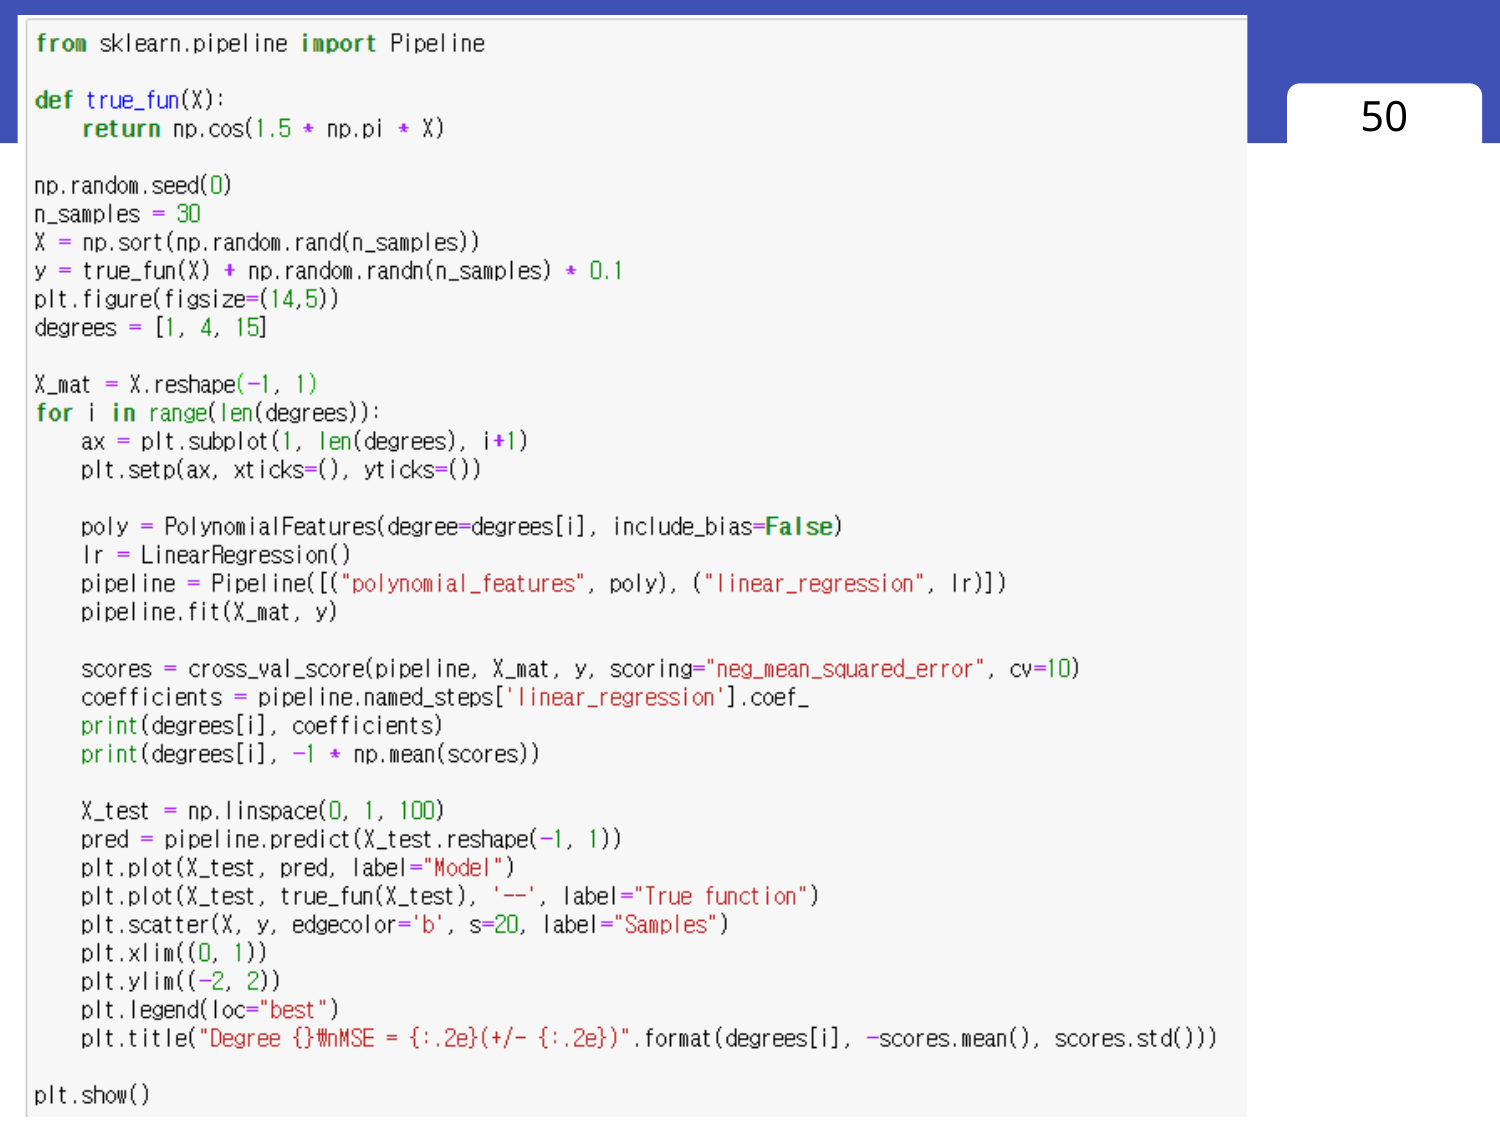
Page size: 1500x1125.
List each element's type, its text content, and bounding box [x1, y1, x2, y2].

title 다항 회귀 과적합 [1249, 16, 1426, 141]
picture [17, 15, 1248, 1117]
slide_number 50 [1286, 81, 1483, 161]
